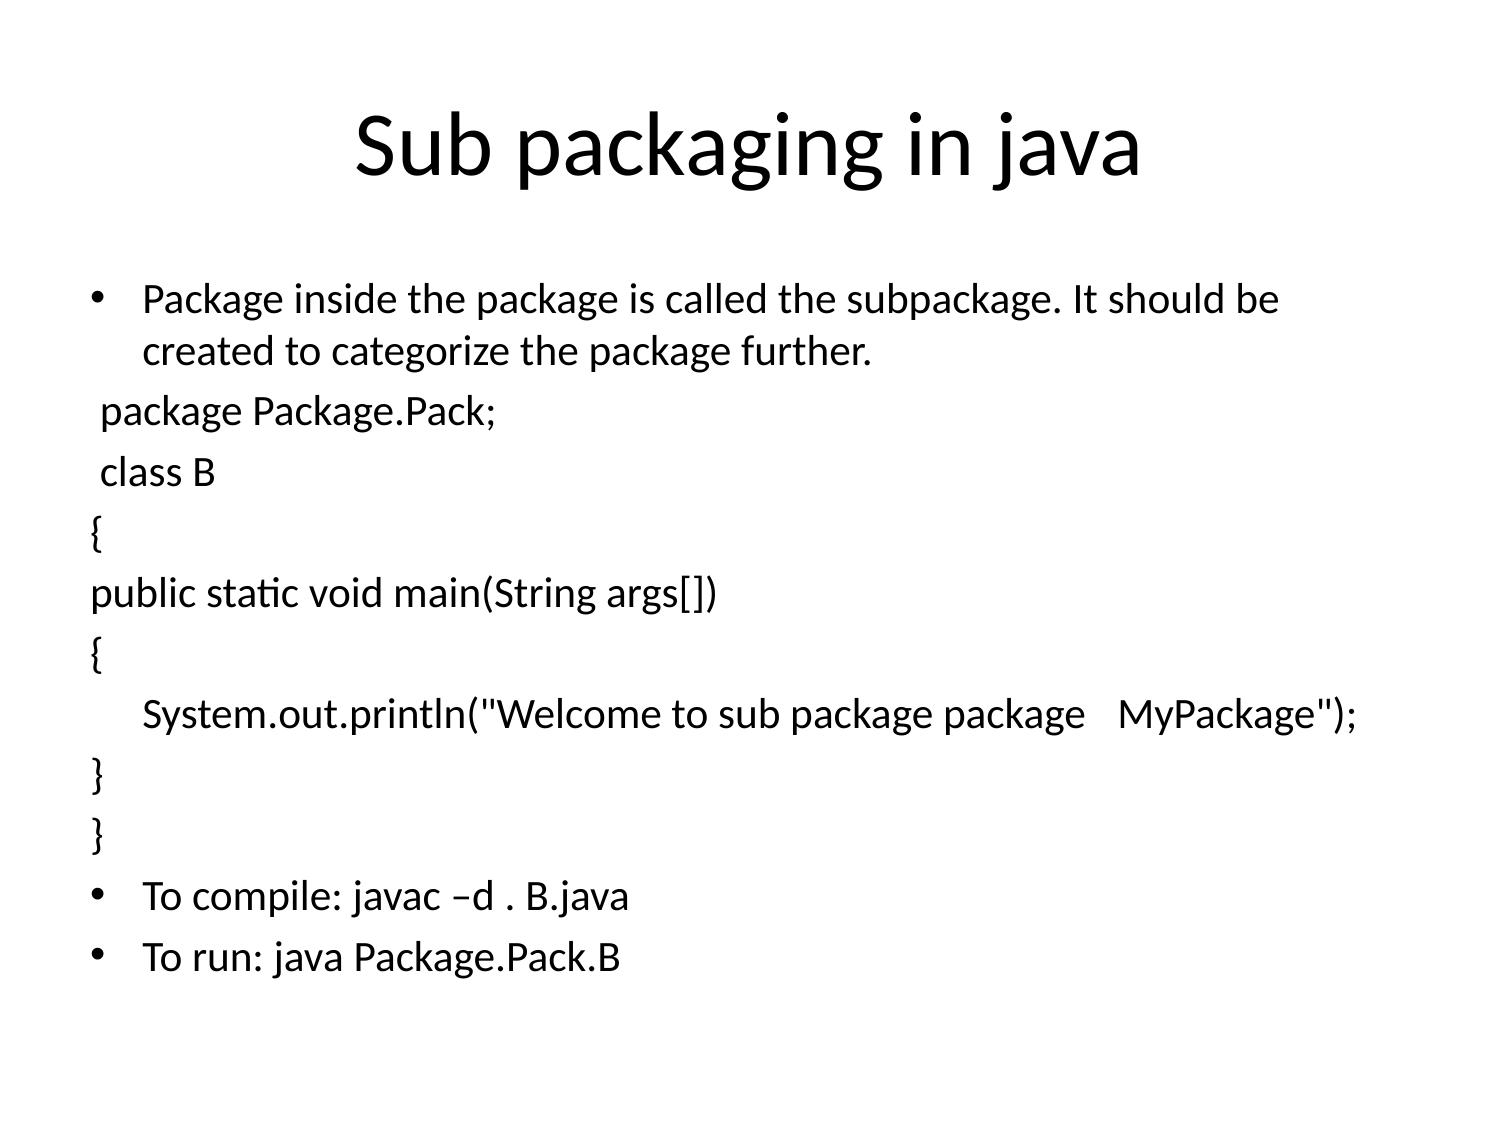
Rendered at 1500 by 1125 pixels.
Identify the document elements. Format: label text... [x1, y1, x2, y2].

title Sub packaging in java [75, 45, 1425, 233]
list Package inside the package is called the subpackage. It should be created to categorize the package further. package Package.Pack; class B { public static void main(String args[]) { System.out.println("Welcome to sub package package MyPackage"); } } To compile: javac –d . B.java To run: java Package.Pack.B [75, 262, 1425, 1005]
